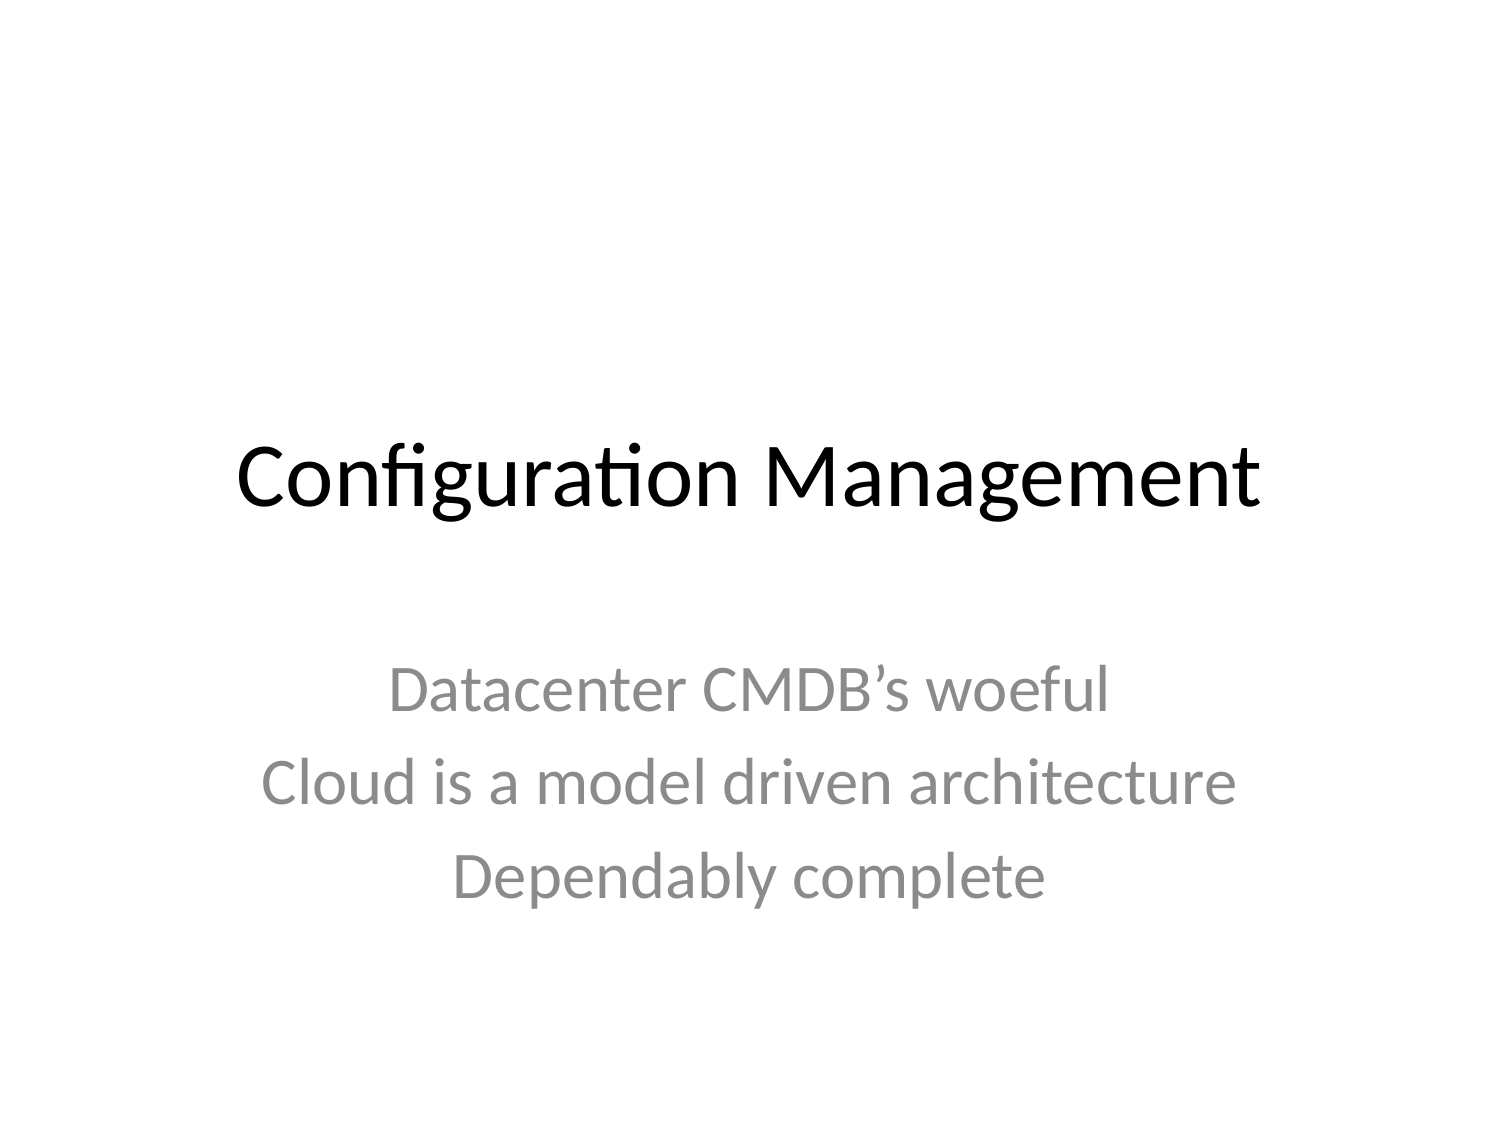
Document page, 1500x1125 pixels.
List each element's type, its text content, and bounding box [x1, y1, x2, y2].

subtitle Datacenter CMDB’s woeful Cloud is a model driven architecture Dependably complete [225, 637, 1275, 925]
title Configuration Management [112, 349, 1388, 591]
